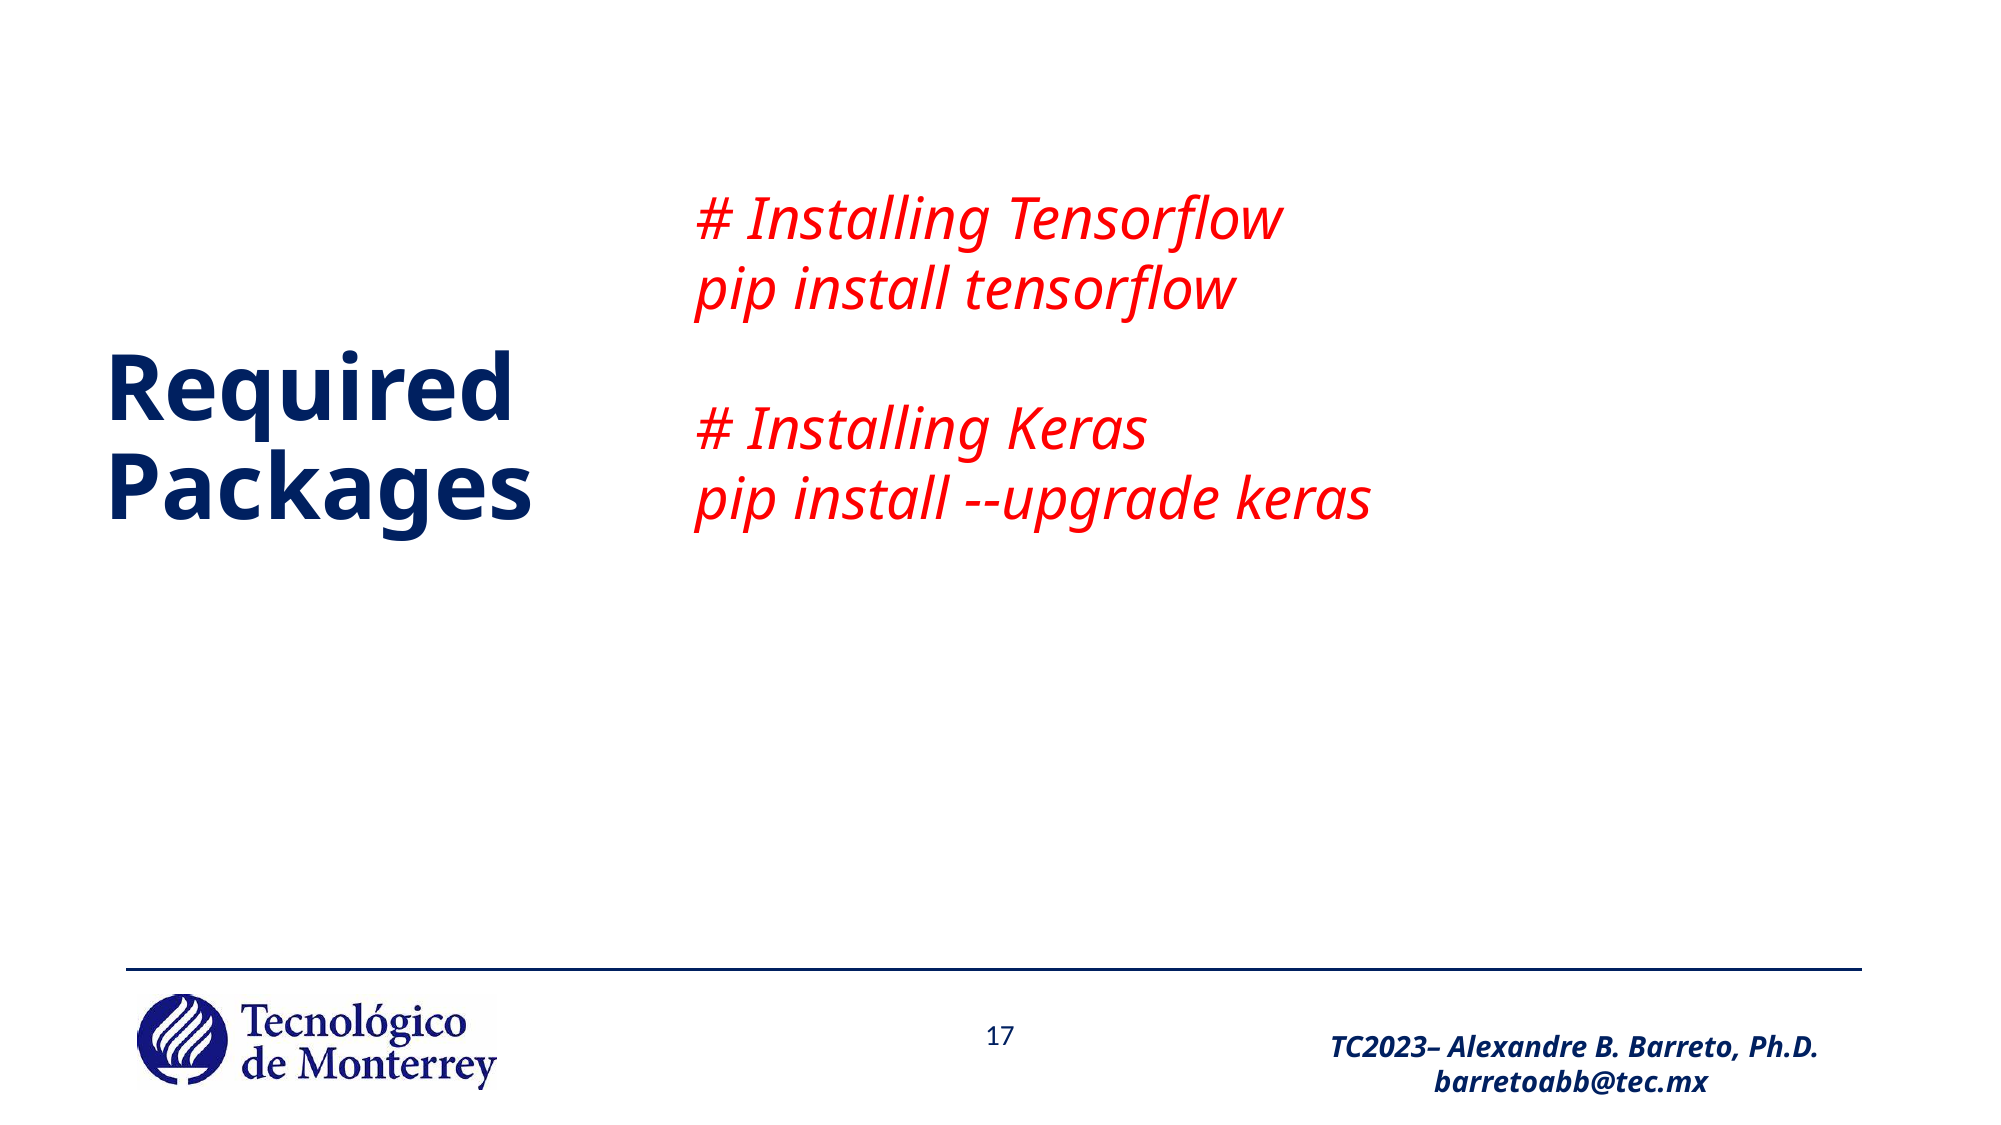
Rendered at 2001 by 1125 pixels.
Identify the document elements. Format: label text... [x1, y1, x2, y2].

picture [137, 994, 497, 1090]
text_box # Installing Tensorflow pip install tensorflow # Installing Keras pip install --upgrade keras [680, 173, 1663, 689]
title Required Packages [89, 188, 739, 692]
